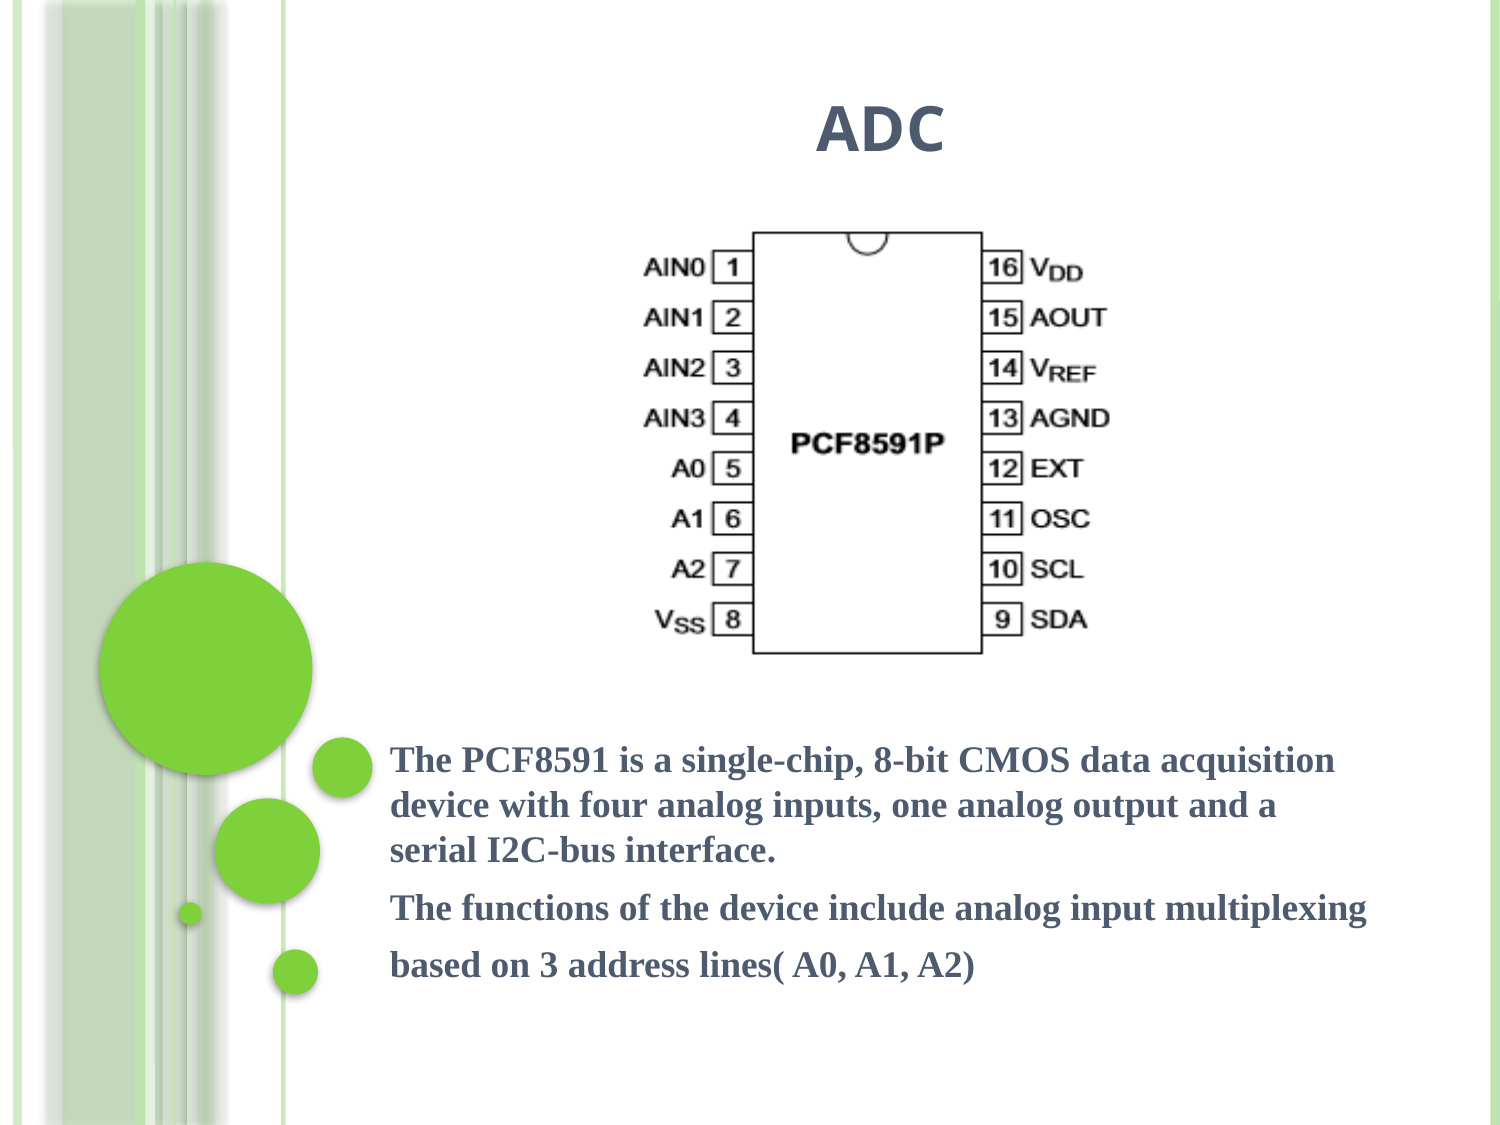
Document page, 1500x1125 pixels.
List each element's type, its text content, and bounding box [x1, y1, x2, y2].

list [590, 189, 1172, 687]
subtitle The PCF8591 is a single-chip, 8-bit CMOS data acquisition device with four analog inputs, one analog output and a serial I2C-bus interface. The functions of the device include analog input multiplexing based on 3 address lines( A0, A1, A2) [375, 727, 1388, 1046]
title ADC [375, 75, 1388, 171]
